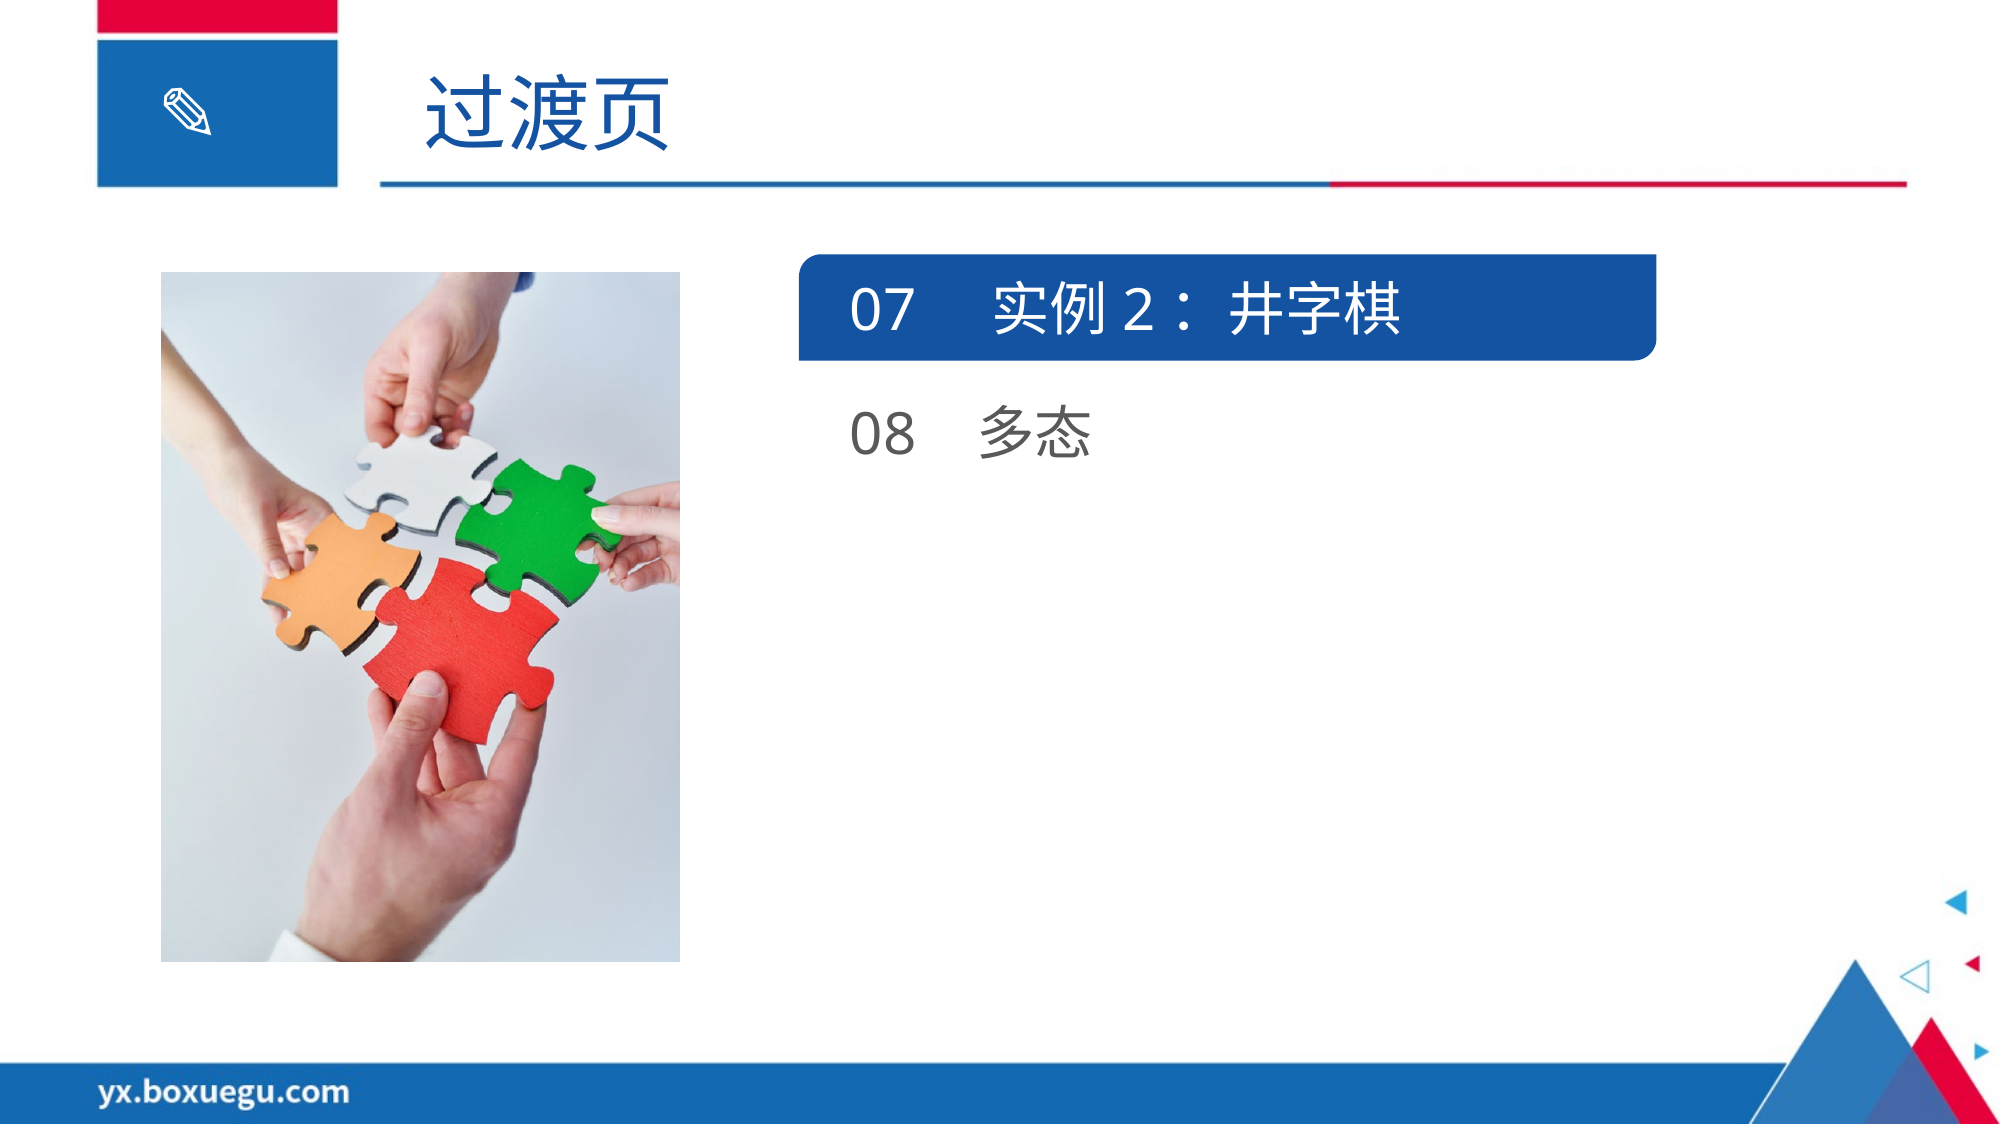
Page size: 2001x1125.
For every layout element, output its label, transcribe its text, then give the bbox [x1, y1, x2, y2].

text_box 08 多态 [849, 395, 1657, 467]
text_box 07 实例2：井字棋 [849, 272, 1657, 343]
text_box [797, 253, 1658, 362]
text_box 过渡页 [409, 53, 899, 169]
picture [0, 0, 2000, 1124]
